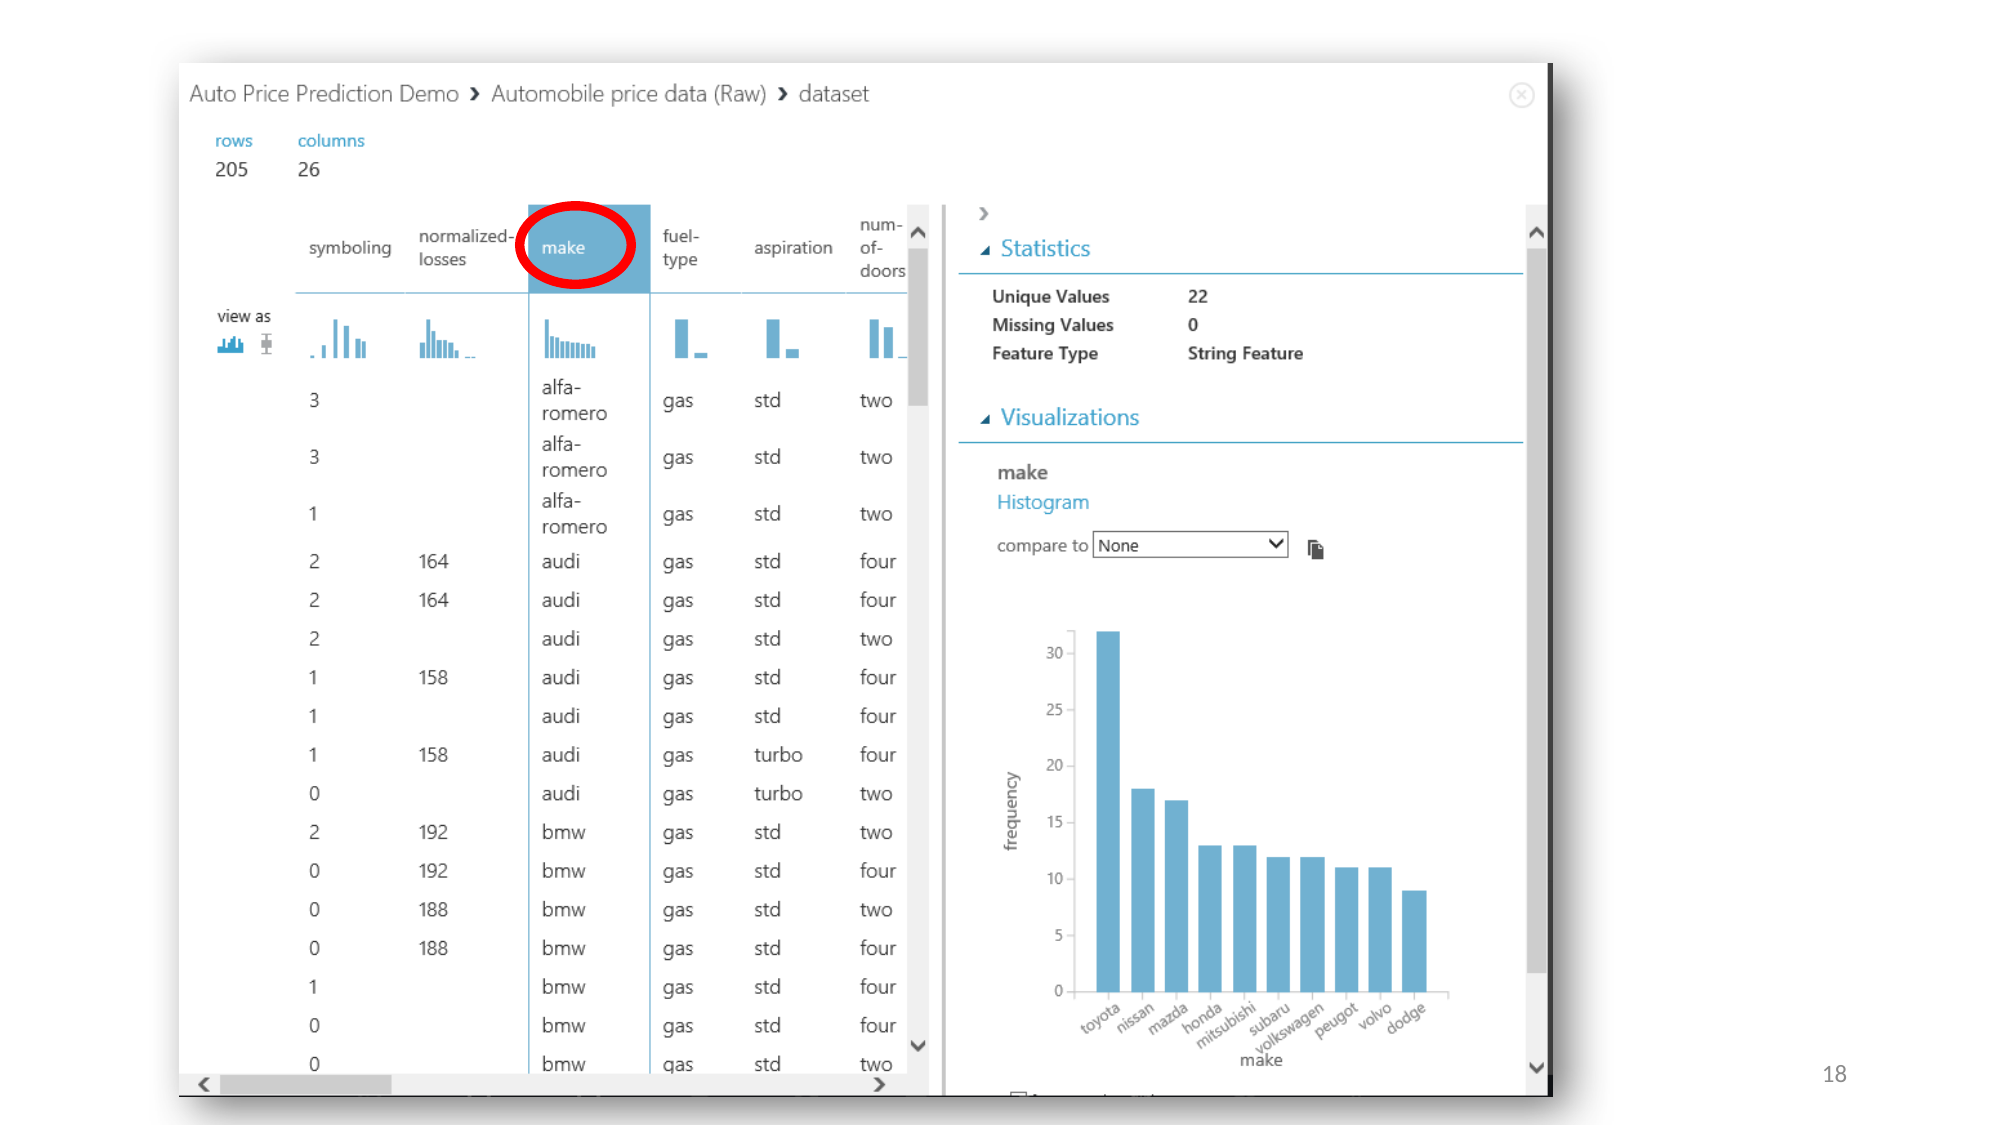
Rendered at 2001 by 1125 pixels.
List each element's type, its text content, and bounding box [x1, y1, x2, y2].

footer [662, 1097, 1338, 1103]
slide_number 18 [1412, 1042, 1863, 1103]
picture [179, 63, 1553, 1097]
